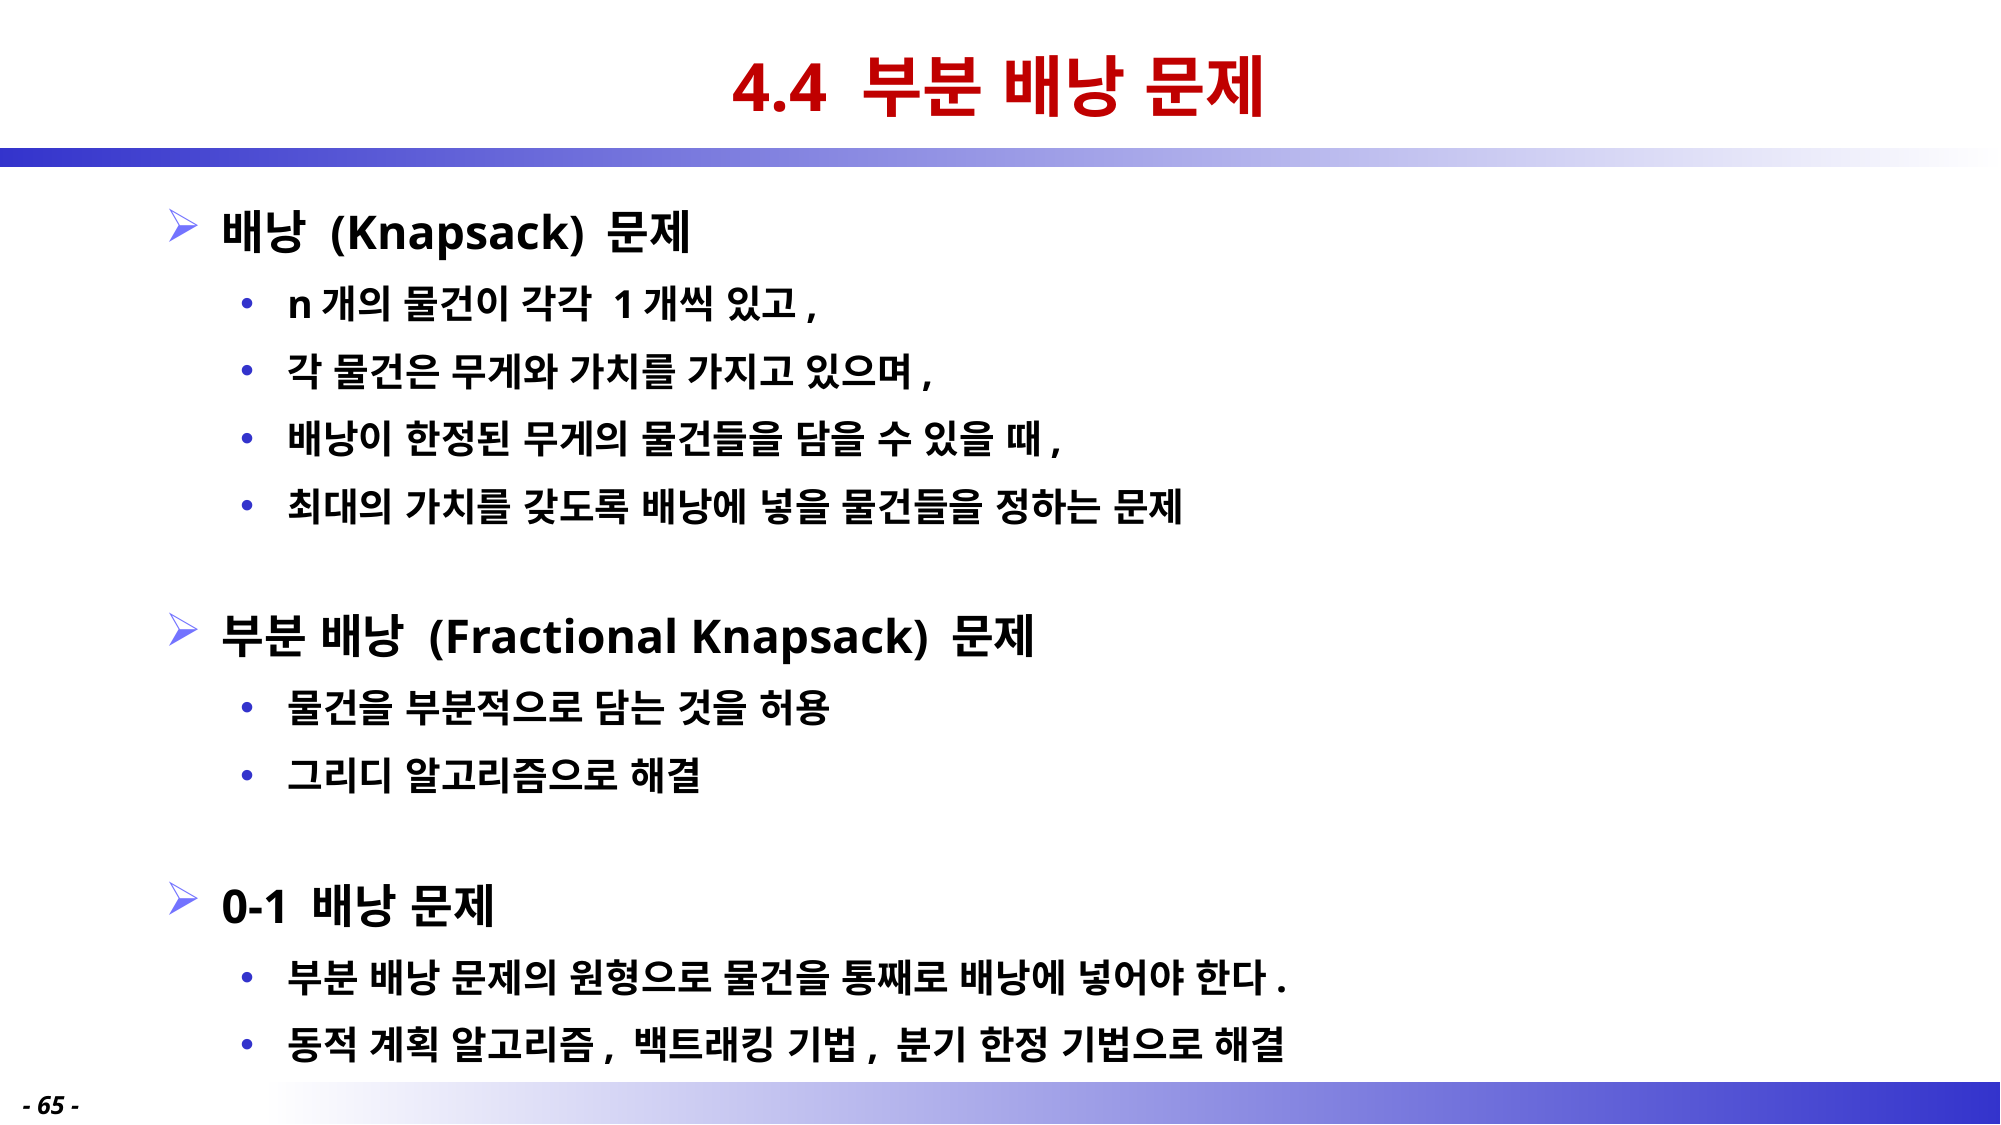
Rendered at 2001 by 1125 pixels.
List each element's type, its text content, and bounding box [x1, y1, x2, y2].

slide_number - 65 - [7, 1082, 150, 1118]
title 4.4 부분 배낭 문제 [150, 7, 1850, 163]
list 배낭 (Knapsack) 문제 n개의 물건이 각각 1개씩 있고, 각 물건은 무게와 가치를 가지고 있으며, 배낭이 한정된 무게의 물건들을 담을 수 있을 때, 최대의 가치를 갖도록 배낭에 넣을 물건들을 정하는 문제 부분 배낭 (Fractional Knapsack) 문제 물건을 부분적으로 담는 것을 허용 그리디 알고리즘으로 해결 0-1 배낭 문제 부분 배낭 문제의 원형으로 물건을 통째로 배낭에 넣어야 한다. 동적 계획 알고리즘, 백트래킹 기법, 분기 한정 기법으로 해결 [150, 184, 1850, 1082]
